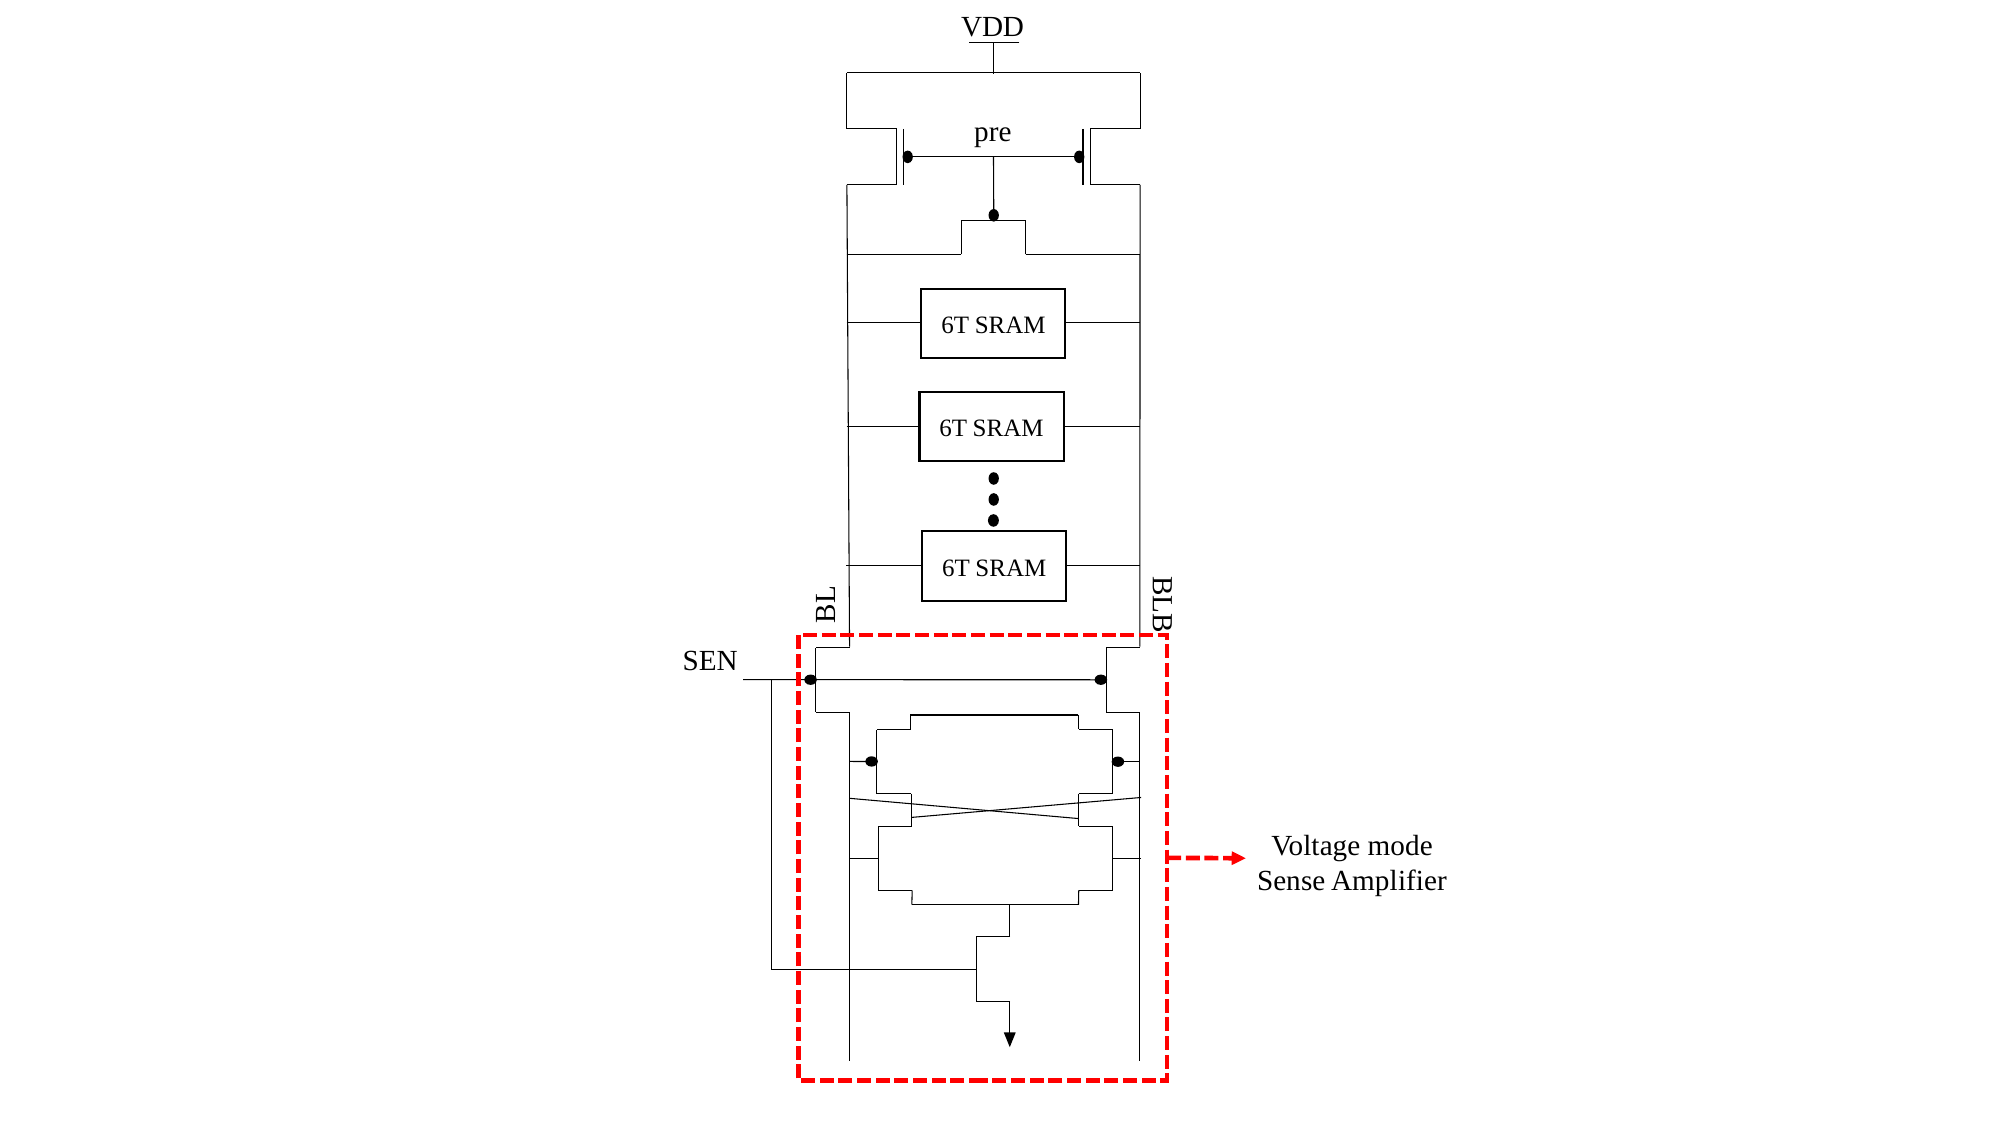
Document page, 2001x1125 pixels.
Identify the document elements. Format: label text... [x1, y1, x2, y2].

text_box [846, 255, 850, 322]
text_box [862, 841, 928, 876]
text_box 6T SRAM [918, 391, 1065, 462]
text_box BLB [1141, 552, 1190, 657]
text_box VDD [946, 0, 1050, 50]
text_box Voltage mode Sense Amplifier [1237, 818, 1467, 904]
text_box [904, 154, 913, 164]
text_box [1085, 657, 1150, 703]
text_box [988, 493, 999, 506]
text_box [960, 952, 1026, 986]
text_box [988, 472, 999, 485]
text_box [795, 657, 860, 679]
text_box 6T SRAM [920, 288, 1066, 359]
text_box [1063, 841, 1128, 876]
text_box BL [798, 552, 846, 634]
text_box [846, 184, 850, 254]
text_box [846, 323, 850, 426]
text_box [1068, 739, 1134, 784]
text_box [987, 514, 999, 527]
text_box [1059, 104, 1172, 154]
text_box [988, 209, 999, 220]
text_box [798, 634, 1168, 1082]
text_box [1074, 154, 1082, 164]
text_box SEN [658, 633, 762, 684]
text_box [846, 427, 850, 565]
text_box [846, 566, 850, 647]
text_box 6T SRAM [921, 530, 1067, 602]
text_box pre [941, 104, 1045, 155]
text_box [849, 798, 1079, 819]
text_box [911, 797, 1142, 818]
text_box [856, 739, 921, 784]
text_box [795, 680, 860, 703]
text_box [815, 104, 928, 154]
